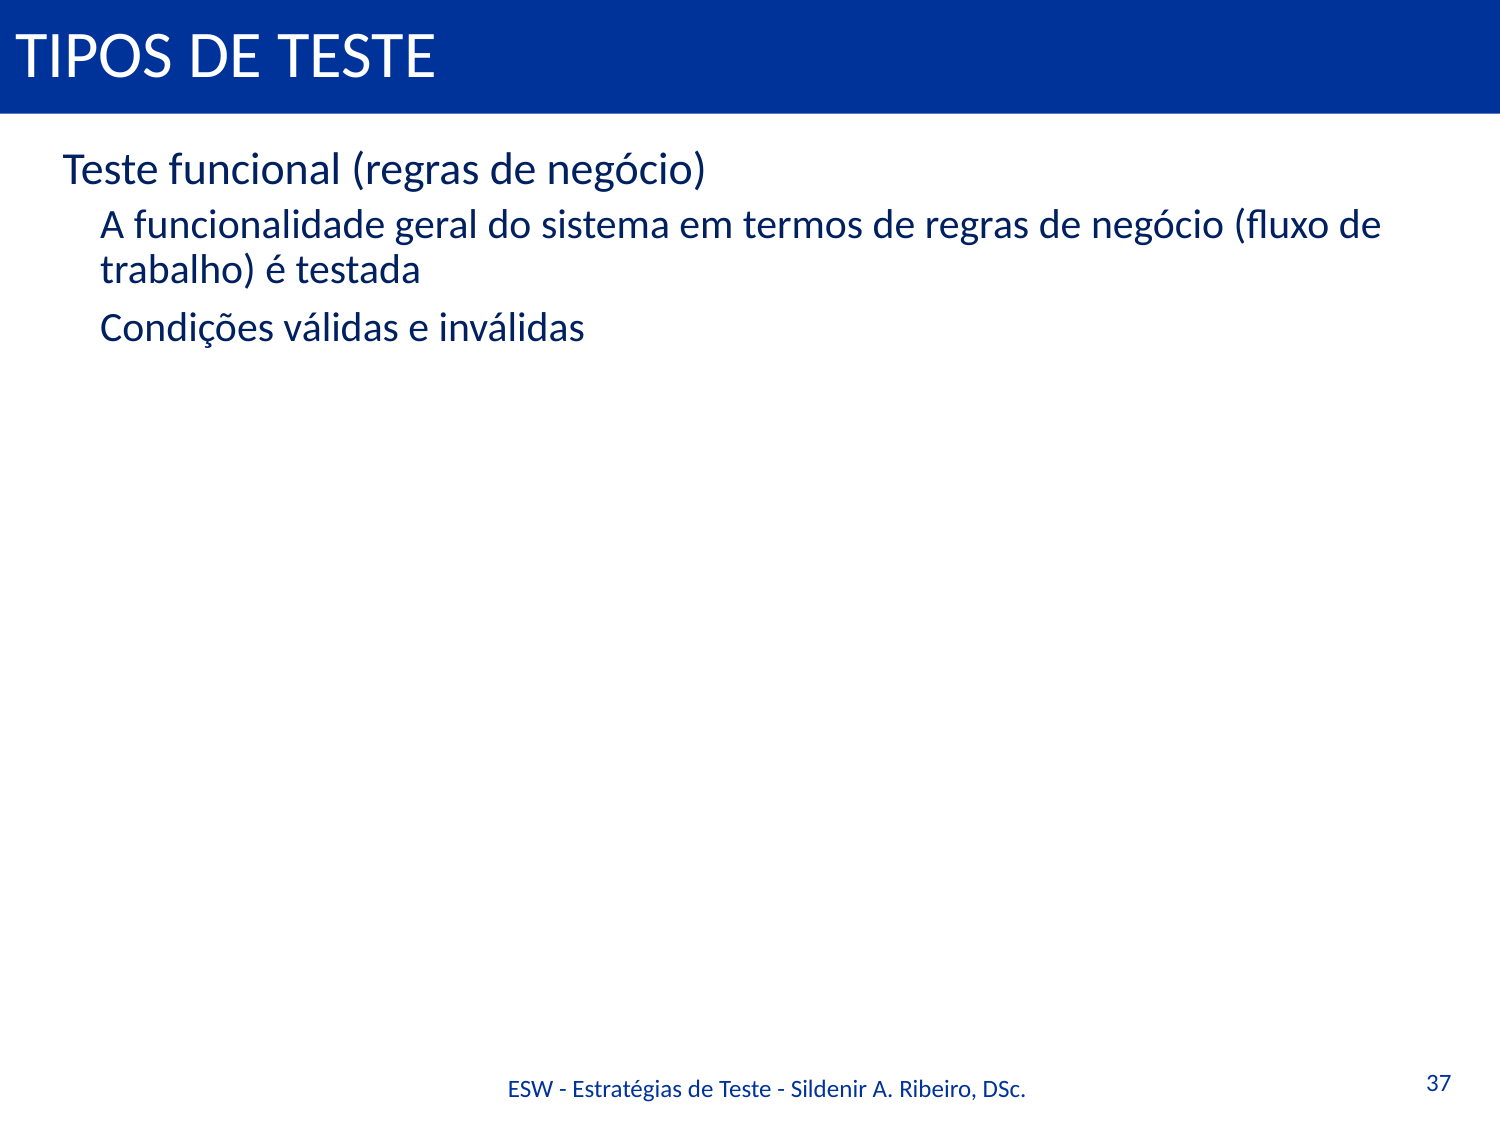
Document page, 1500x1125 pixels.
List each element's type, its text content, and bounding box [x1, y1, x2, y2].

title Tipos de teste [0, 0, 1500, 114]
footer ESW - Estratégias de Teste - Sildenir A. Ribeiro, DSc. [348, 1065, 1188, 1125]
list Teste funcional (regras de negócio) A funcionalidade geral do sistema em termos de regras de negócio (fluxo de trabalho) é testada Condições válidas e inválidas [17, 137, 1447, 1094]
slide_number 37 [1411, 1058, 1500, 1119]
